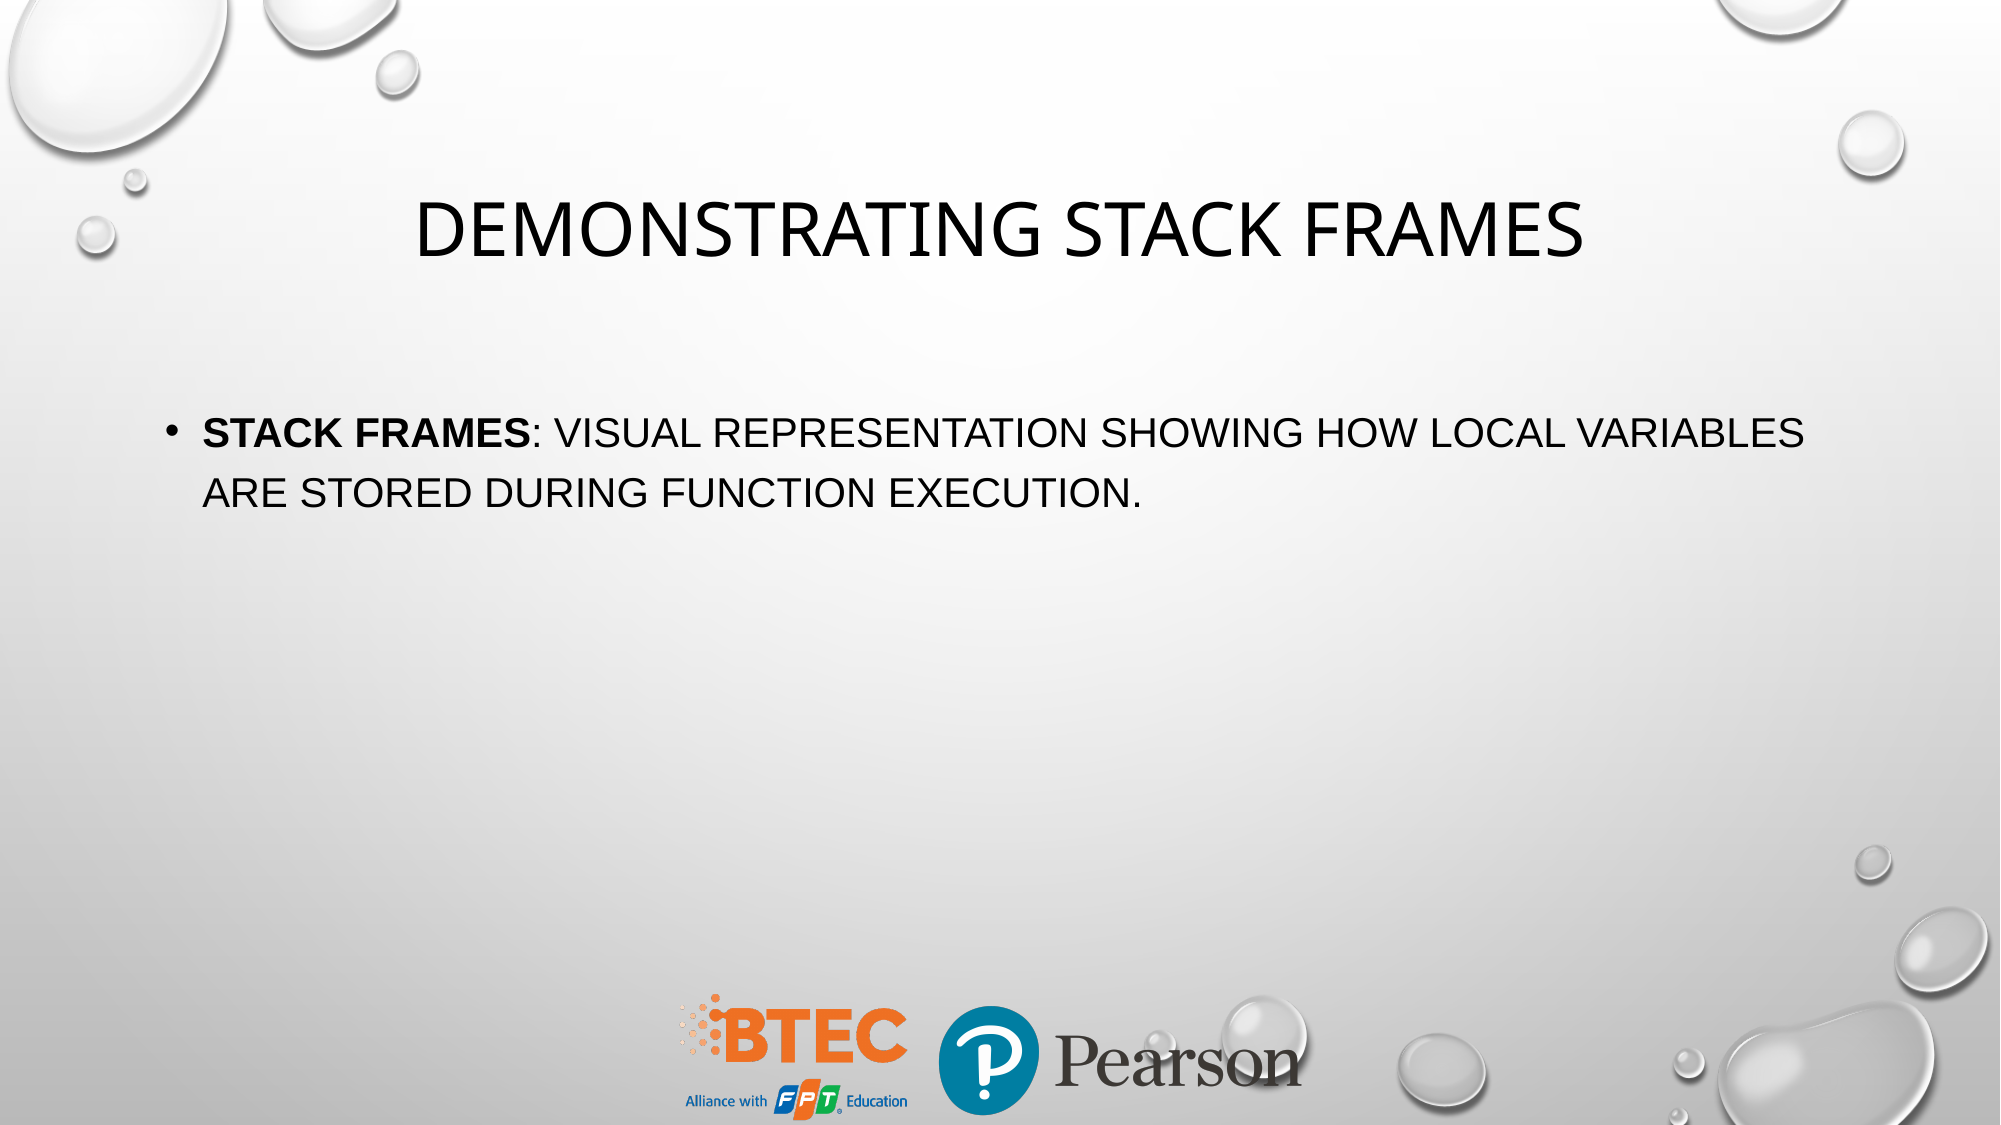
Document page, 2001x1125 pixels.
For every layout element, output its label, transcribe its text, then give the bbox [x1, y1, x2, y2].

picture [0, 0, 2000, 1125]
title Demonstrating Stack Frames [149, 101, 1851, 364]
list Stack Frames: Visual representation showing how local variables are stored during function execution. [149, 388, 1850, 950]
